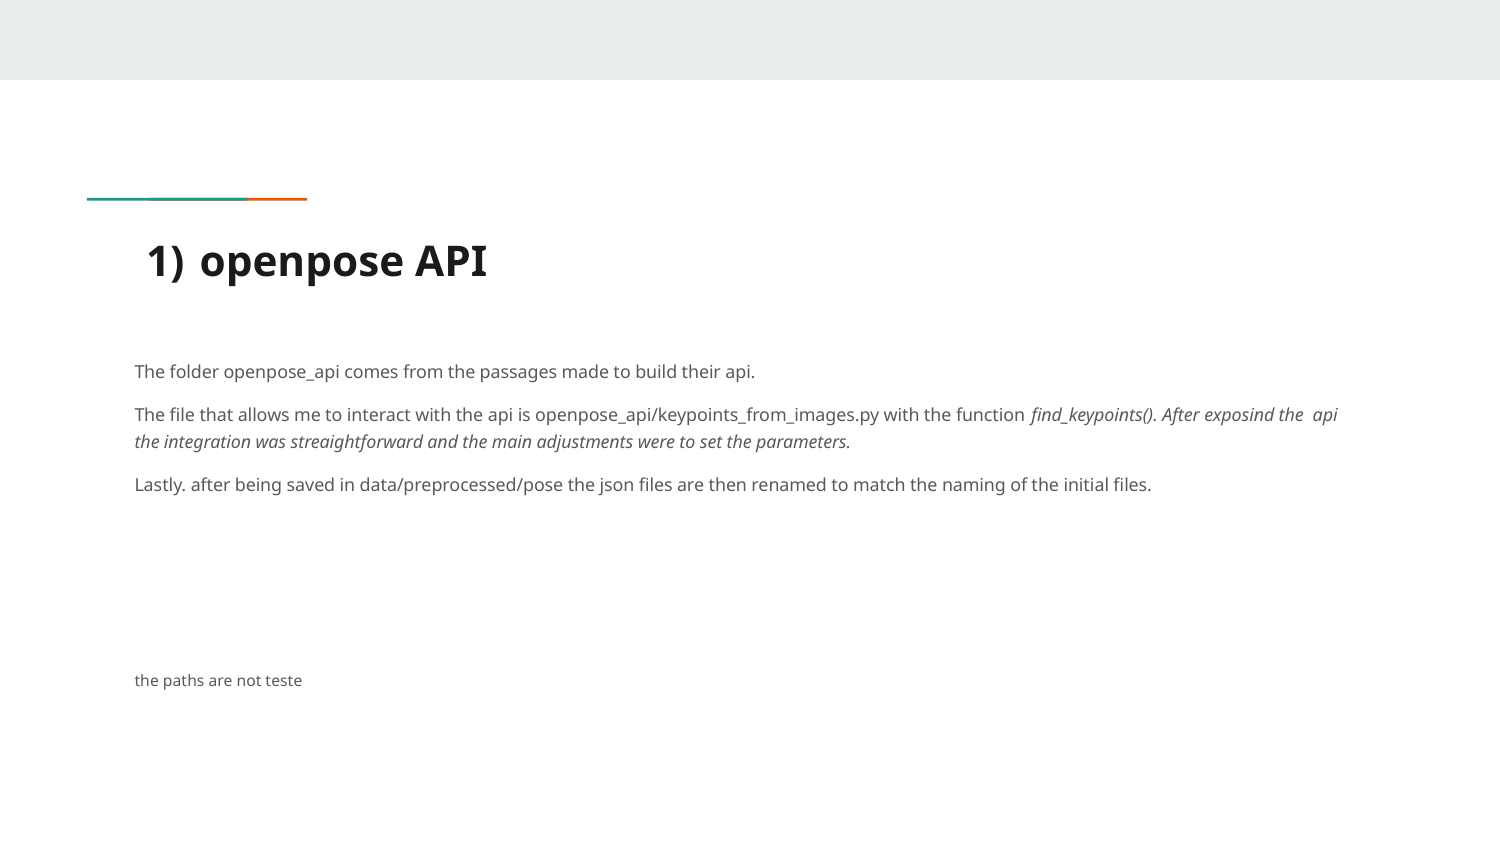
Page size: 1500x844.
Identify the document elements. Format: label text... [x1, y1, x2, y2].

list The folder openpose_api comes from the passages made to build their api. The file that allows me to interact with the api is openpose_api/keypoints_from_images.py with the function find_keypoints(). After exposind the api the integration was streaightforward and the main adjustments were to set the parameters. Lastly. after being saved in data/preprocessed/pose the json files are then renamed to match the naming of the initial files. the paths are not teste [119, 341, 1381, 712]
title openpose API [119, 216, 1381, 305]
